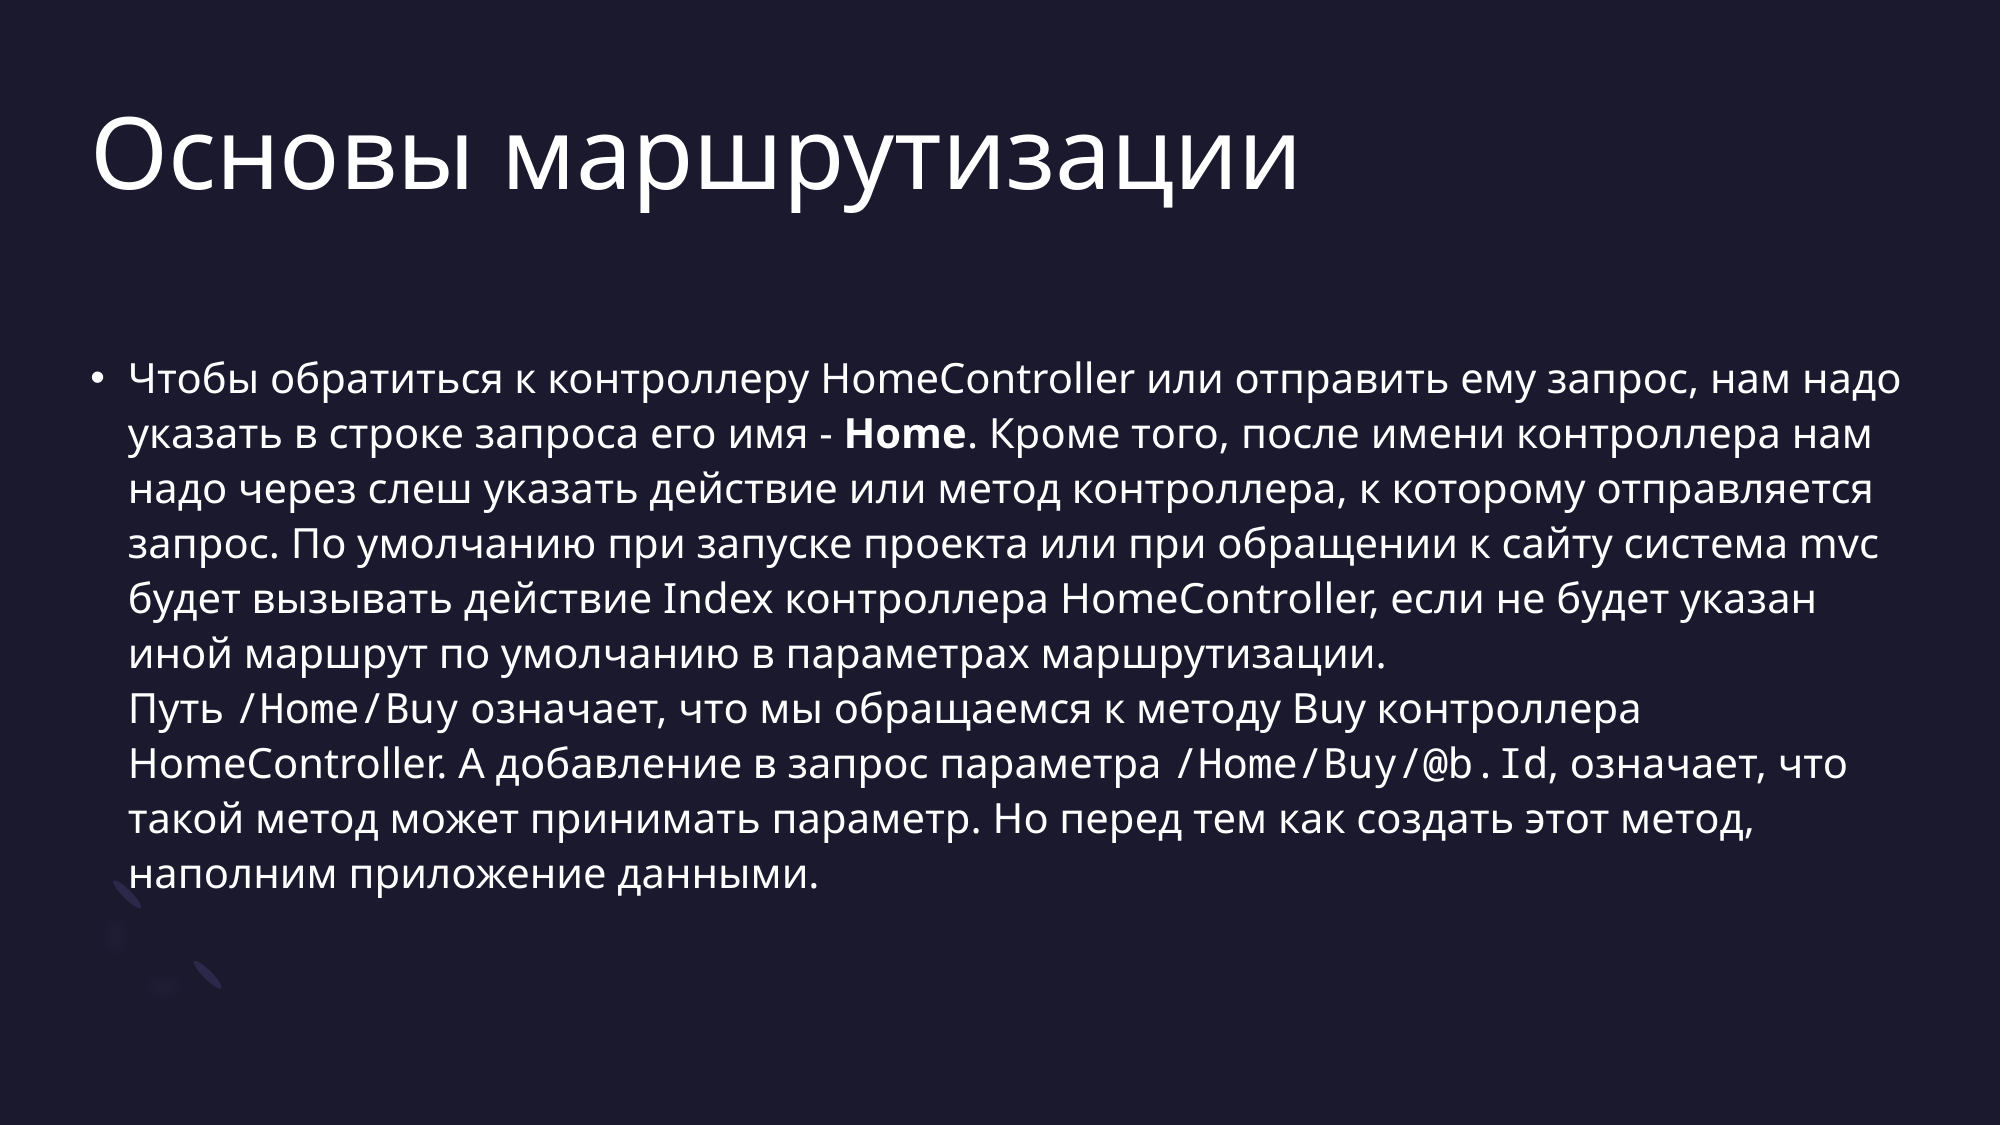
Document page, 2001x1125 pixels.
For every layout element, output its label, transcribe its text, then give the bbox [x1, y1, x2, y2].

list Чтобы обратиться к контроллеру HomeController или отправить ему запрос, нам надо указать в строке запроса его имя - Home. Кроме того, после имени контроллера нам надо через слеш указать действие или метод контроллера, к которому отправляется запрос. По умолчанию при запуске проекта или при обращении к сайту система mvc будет вызывать действие Index контроллера HomeController, если не будет указан иной маршрут по умолчанию в параметрах маршрутизации. Путь /Home/Buy означает, что мы обращаемся к методу Buy контроллера HomeController. А добавление в запрос параметра /Home/Buy/@b.Id, означает, что такой метод может принимать параметр. Но перед тем как создать этот метод, наполним приложение данными. [90, 346, 1910, 1000]
title Основы маршрутизации [90, 90, 1910, 309]
